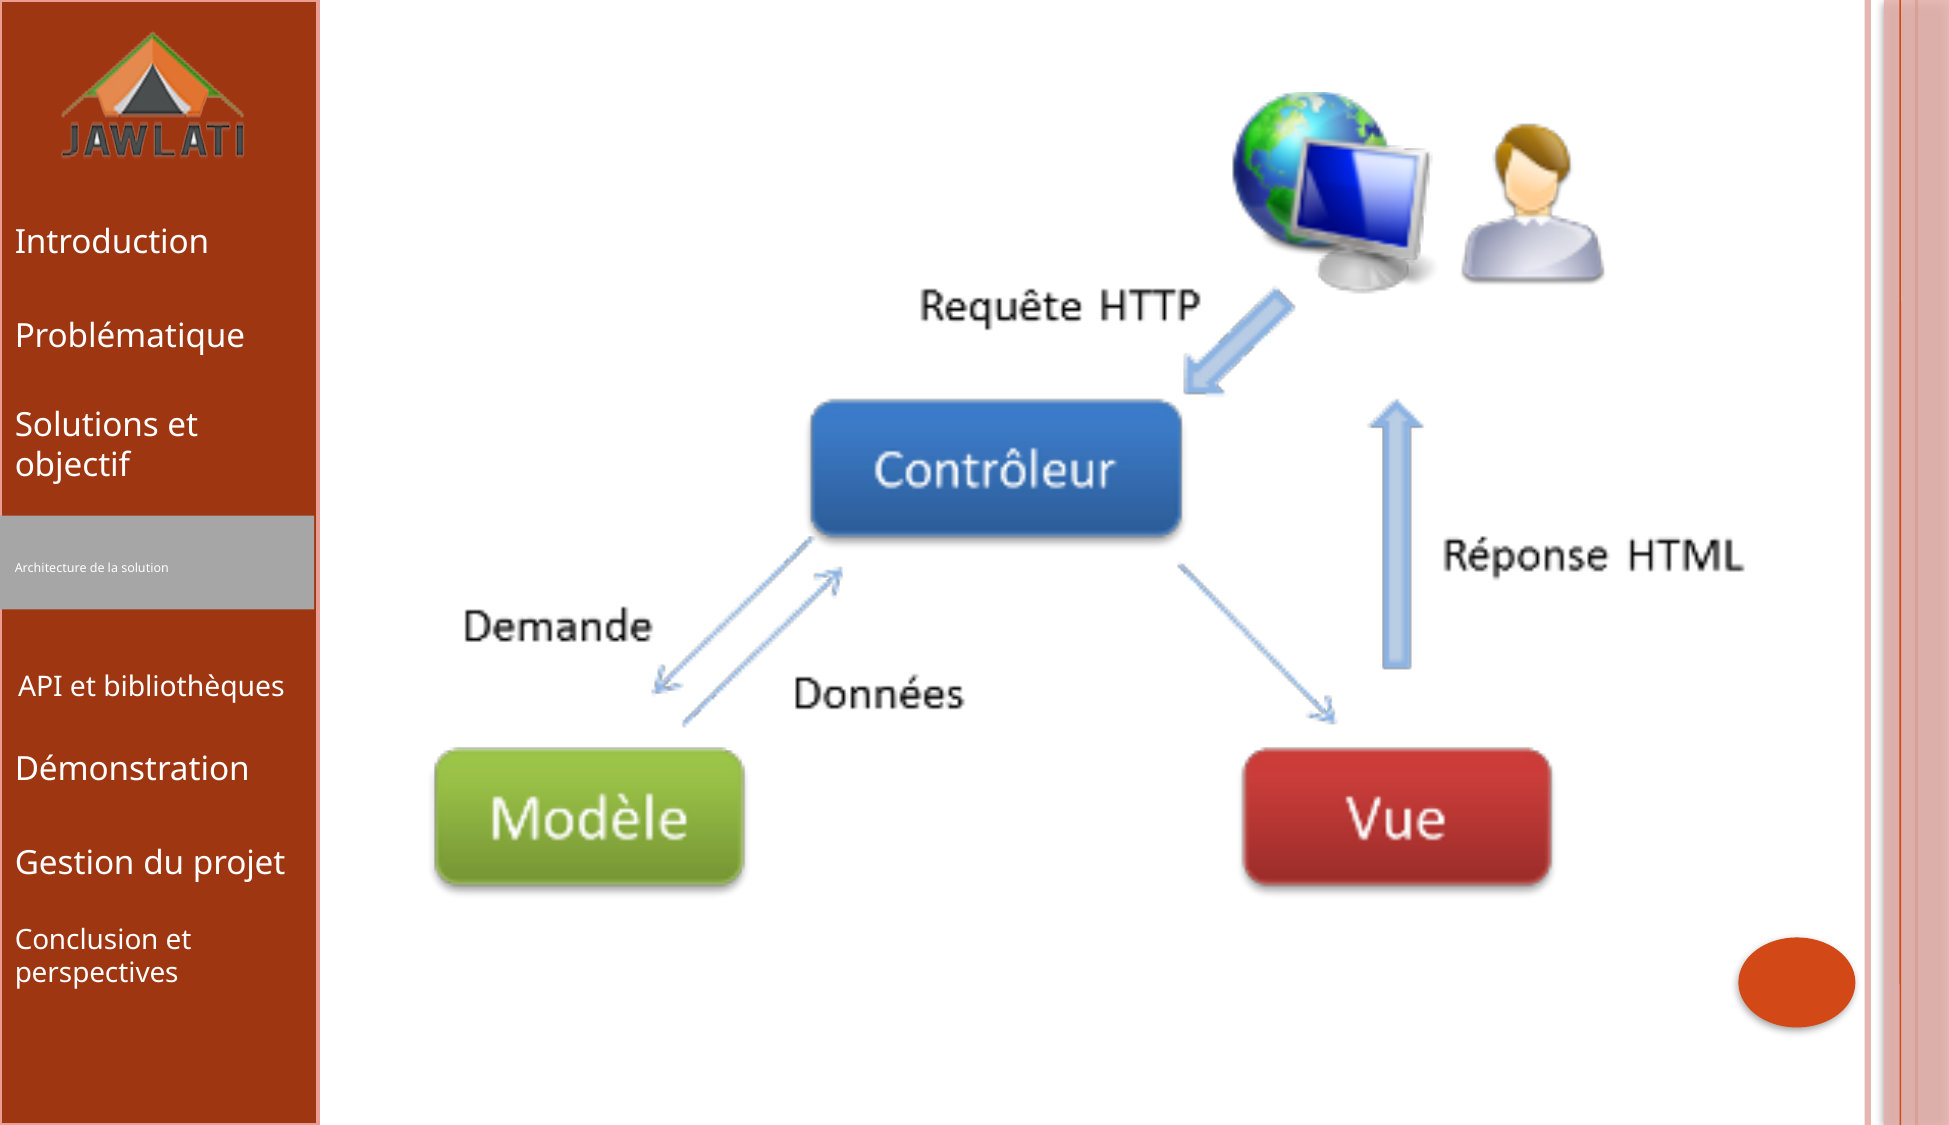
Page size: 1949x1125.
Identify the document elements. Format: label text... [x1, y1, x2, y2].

text_box Conclusion et perspectives [0, 912, 304, 998]
text_box [0, 408, 304, 420]
text_box Solutions et objectif [0, 420, 304, 506]
text_box Gestion du projet [0, 818, 304, 904]
picture [36, 22, 272, 177]
text_box Démonstration [0, 724, 304, 811]
picture [424, 91, 1800, 915]
text_box Architecture de la solution [0, 513, 316, 611]
text_box [0, 0, 320, 1125]
text_box Introduction [0, 197, 304, 283]
text_box Problématique [0, 291, 304, 377]
text_box API et bibliothèques [1, 642, 308, 729]
